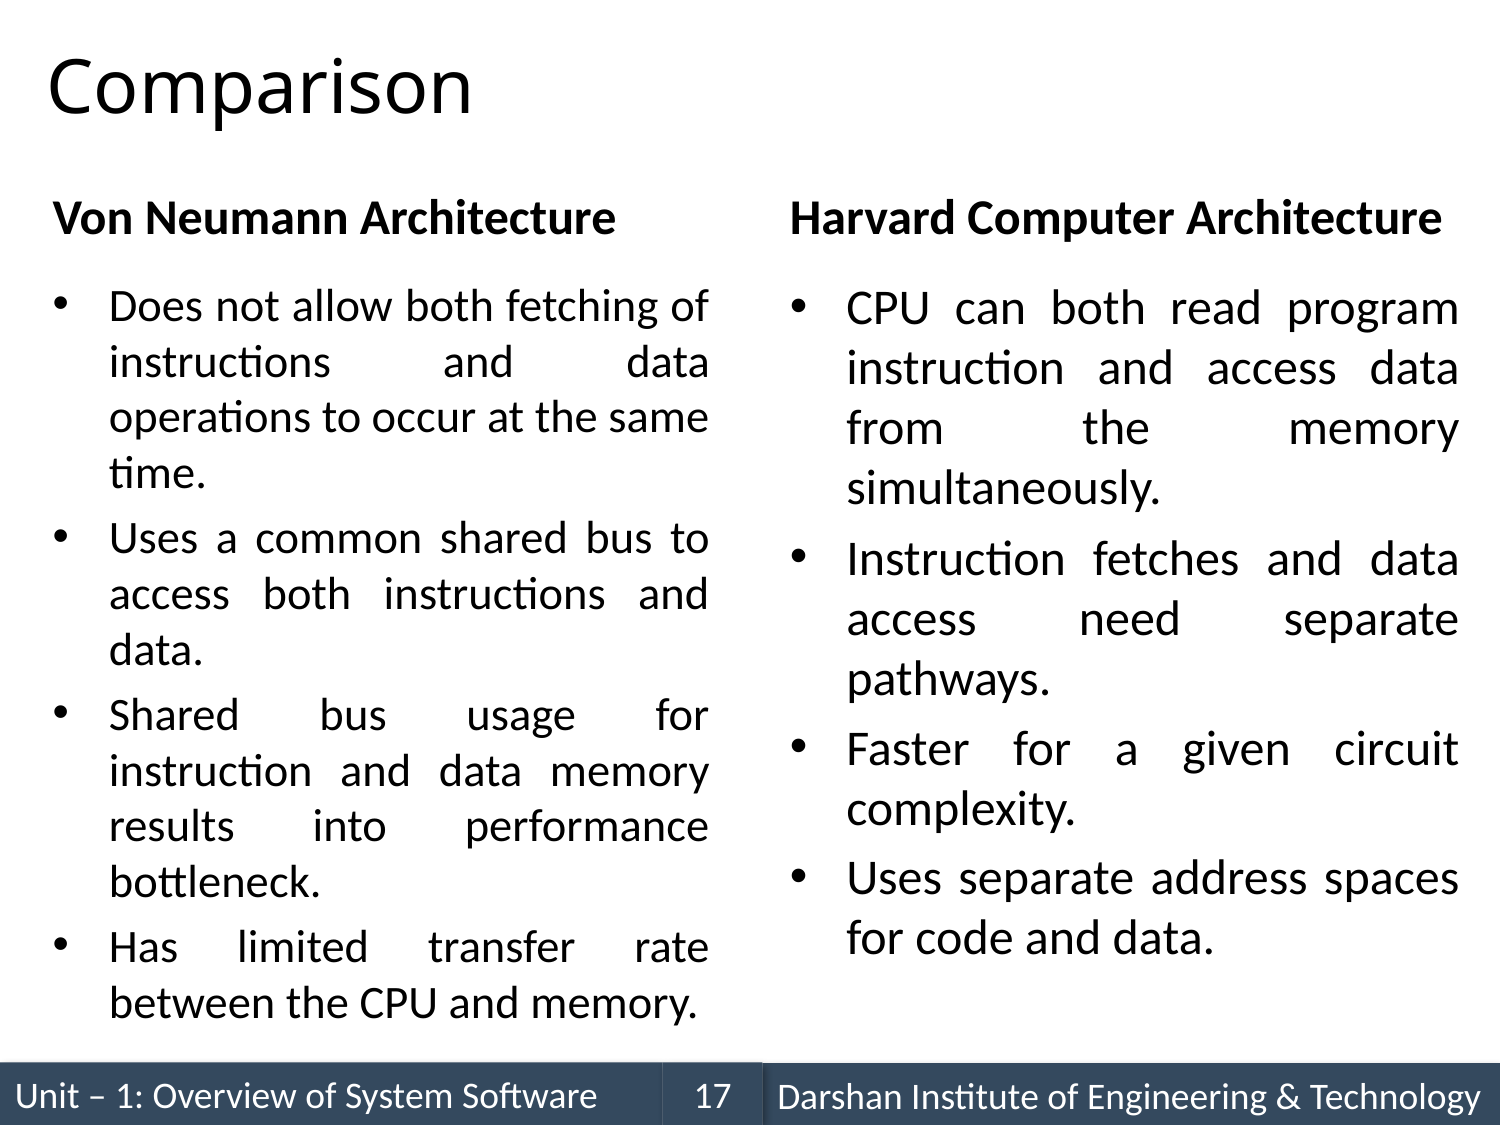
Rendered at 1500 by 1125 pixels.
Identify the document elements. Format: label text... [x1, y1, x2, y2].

list Harvard Computer Architecture [774, 162, 1475, 267]
title Comparison [31, 17, 1469, 150]
list Von Neumann Architecture [37, 162, 725, 267]
list Does not allow both fetching of instructions and data operations to occur at the same time. Uses a common shared bus to access both instructions and data. Shared bus usage for instruction and data memory results into performance bottleneck. Has limited transfer rate between the CPU and memory. [37, 267, 725, 1038]
list CPU can both read program instruction and access data from the memory simultaneously. Instruction fetches and data access need separate pathways. Faster for a given circuit complexity. Uses separate address spaces for code and data. [774, 267, 1475, 1038]
